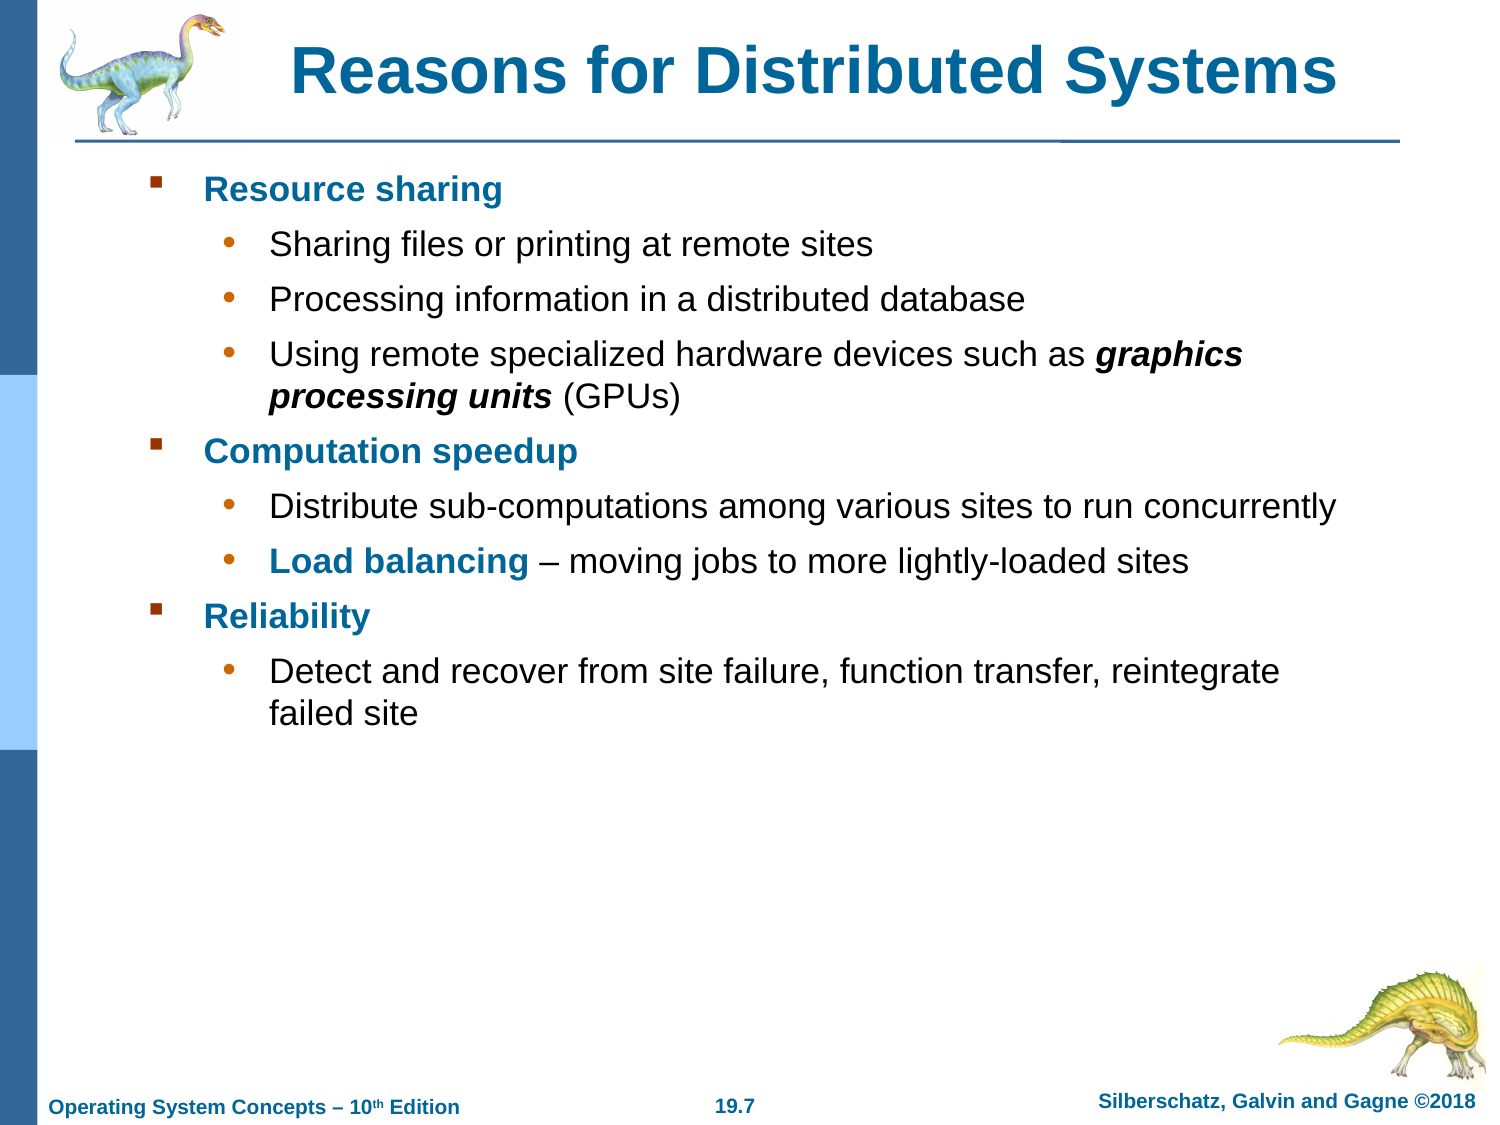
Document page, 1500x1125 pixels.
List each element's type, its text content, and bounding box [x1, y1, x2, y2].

list Resource sharing Sharing files or printing at remote sites Processing information in a distributed database Using remote specialized hardware devices such as graphics processing units (GPUs) Computation speedup Distribute sub-computations among various sites to run concurrently Load balancing – moving jobs to more lightly-loaded sites Reliability Detect and recover from site failure, function transfer, reintegrate failed site [132, 158, 1364, 902]
picture [46, 0, 243, 149]
title Reasons for Distributed Systems [183, 19, 1447, 114]
picture [1275, 959, 1486, 1090]
